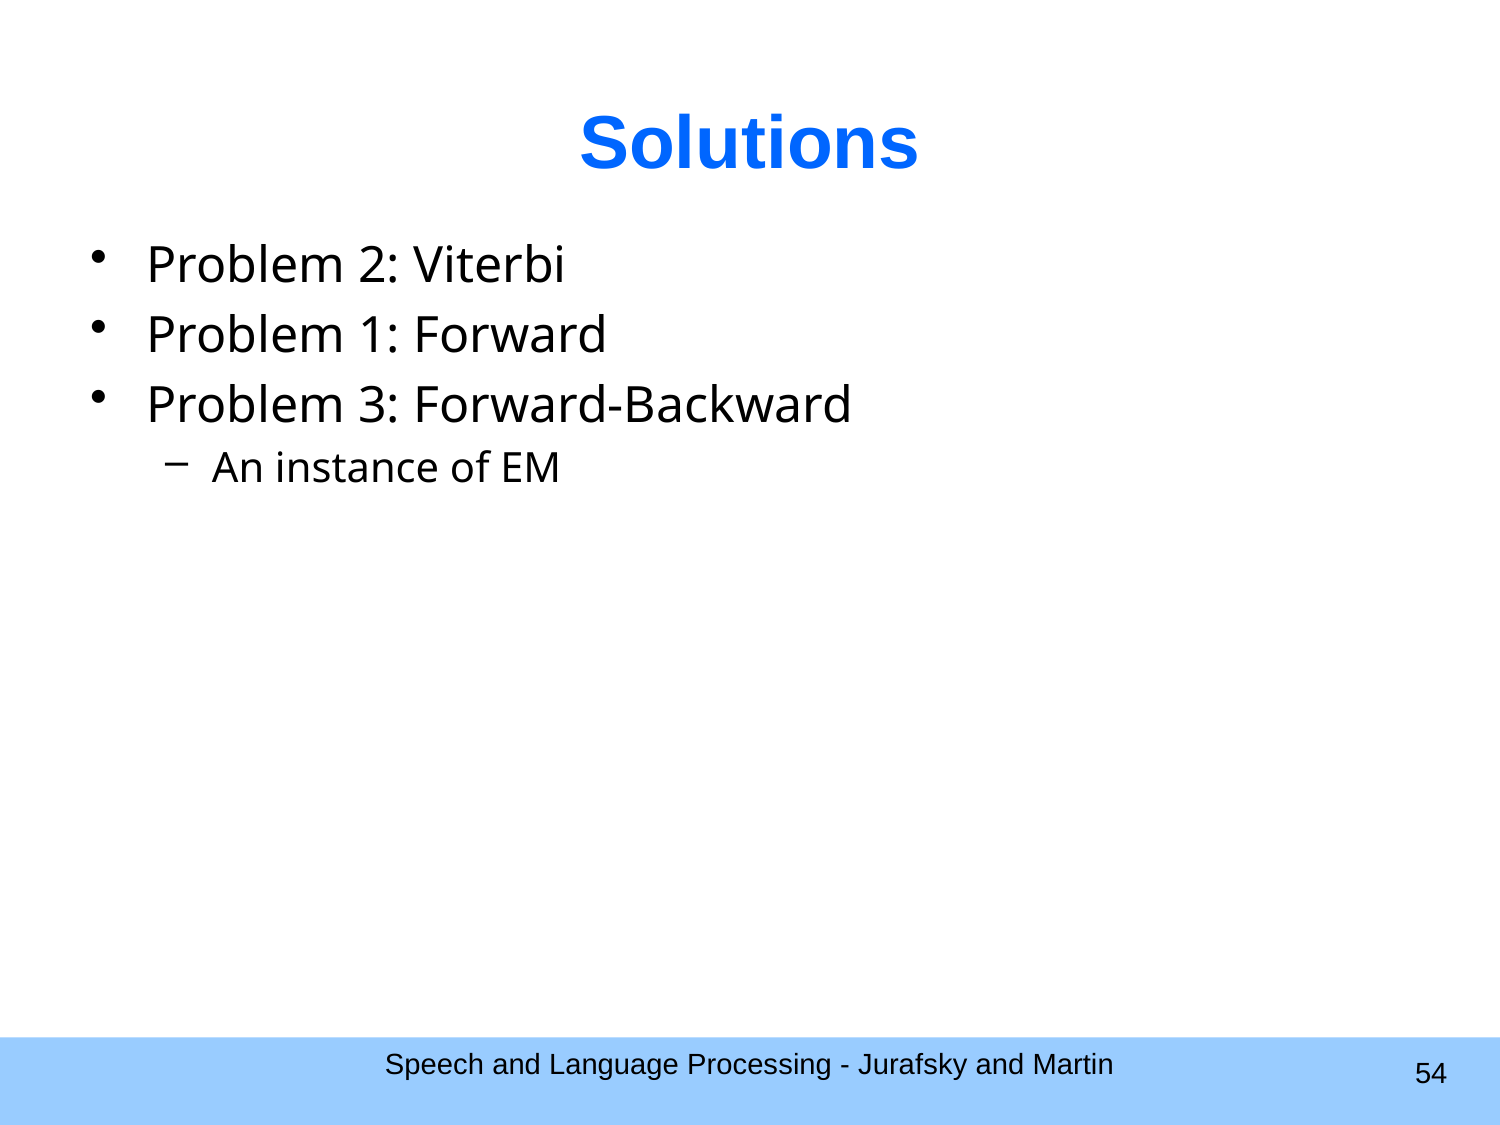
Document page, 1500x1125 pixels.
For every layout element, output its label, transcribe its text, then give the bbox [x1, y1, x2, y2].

slide_number 54 [1112, 1046, 1463, 1125]
footer Speech and Language Processing - Jurafsky and Martin [0, 1037, 1500, 1125]
title Solutions [75, 45, 1425, 224]
list Problem 2: Viterbi Problem 1: Forward Problem 3: Forward-Backward An instance of EM [75, 224, 1425, 968]
